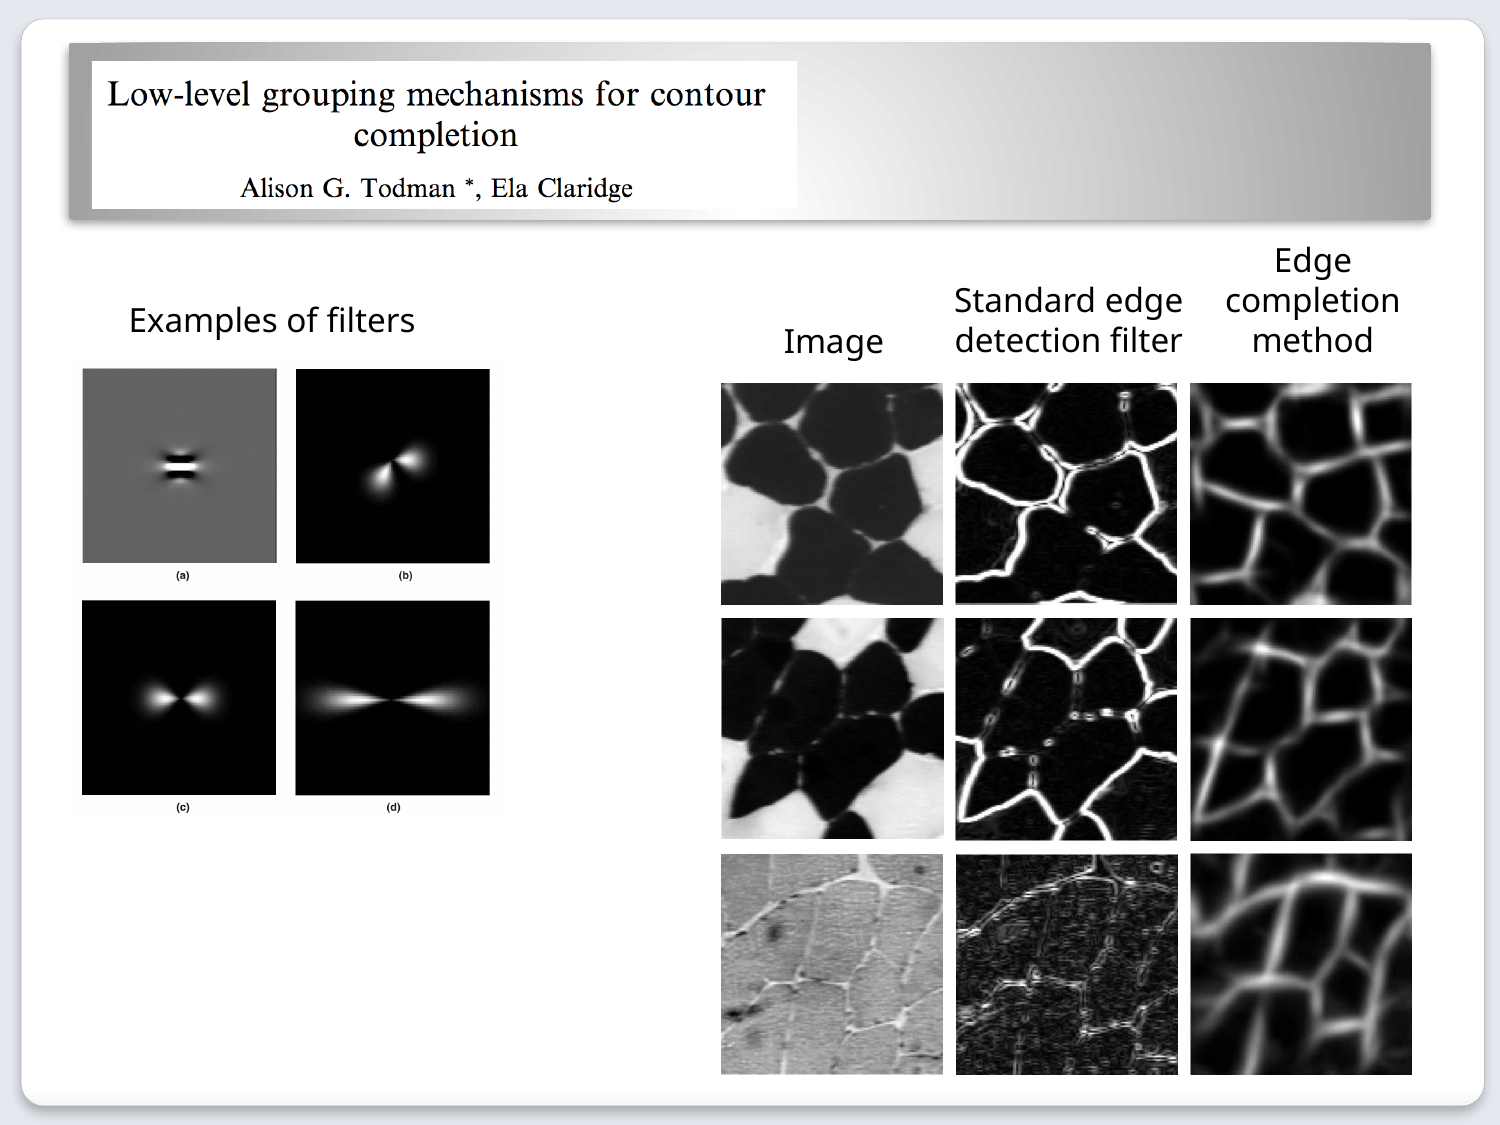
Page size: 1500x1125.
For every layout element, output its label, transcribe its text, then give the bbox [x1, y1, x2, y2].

picture [714, 373, 1420, 1083]
picture [71, 356, 505, 819]
text_box Edge completion method [1176, 231, 1450, 367]
text_box Standard edge detection filter [927, 272, 1176, 367]
text_box Examples of filters [113, 292, 432, 347]
text_box Image [769, 312, 900, 368]
picture [91, 61, 798, 209]
